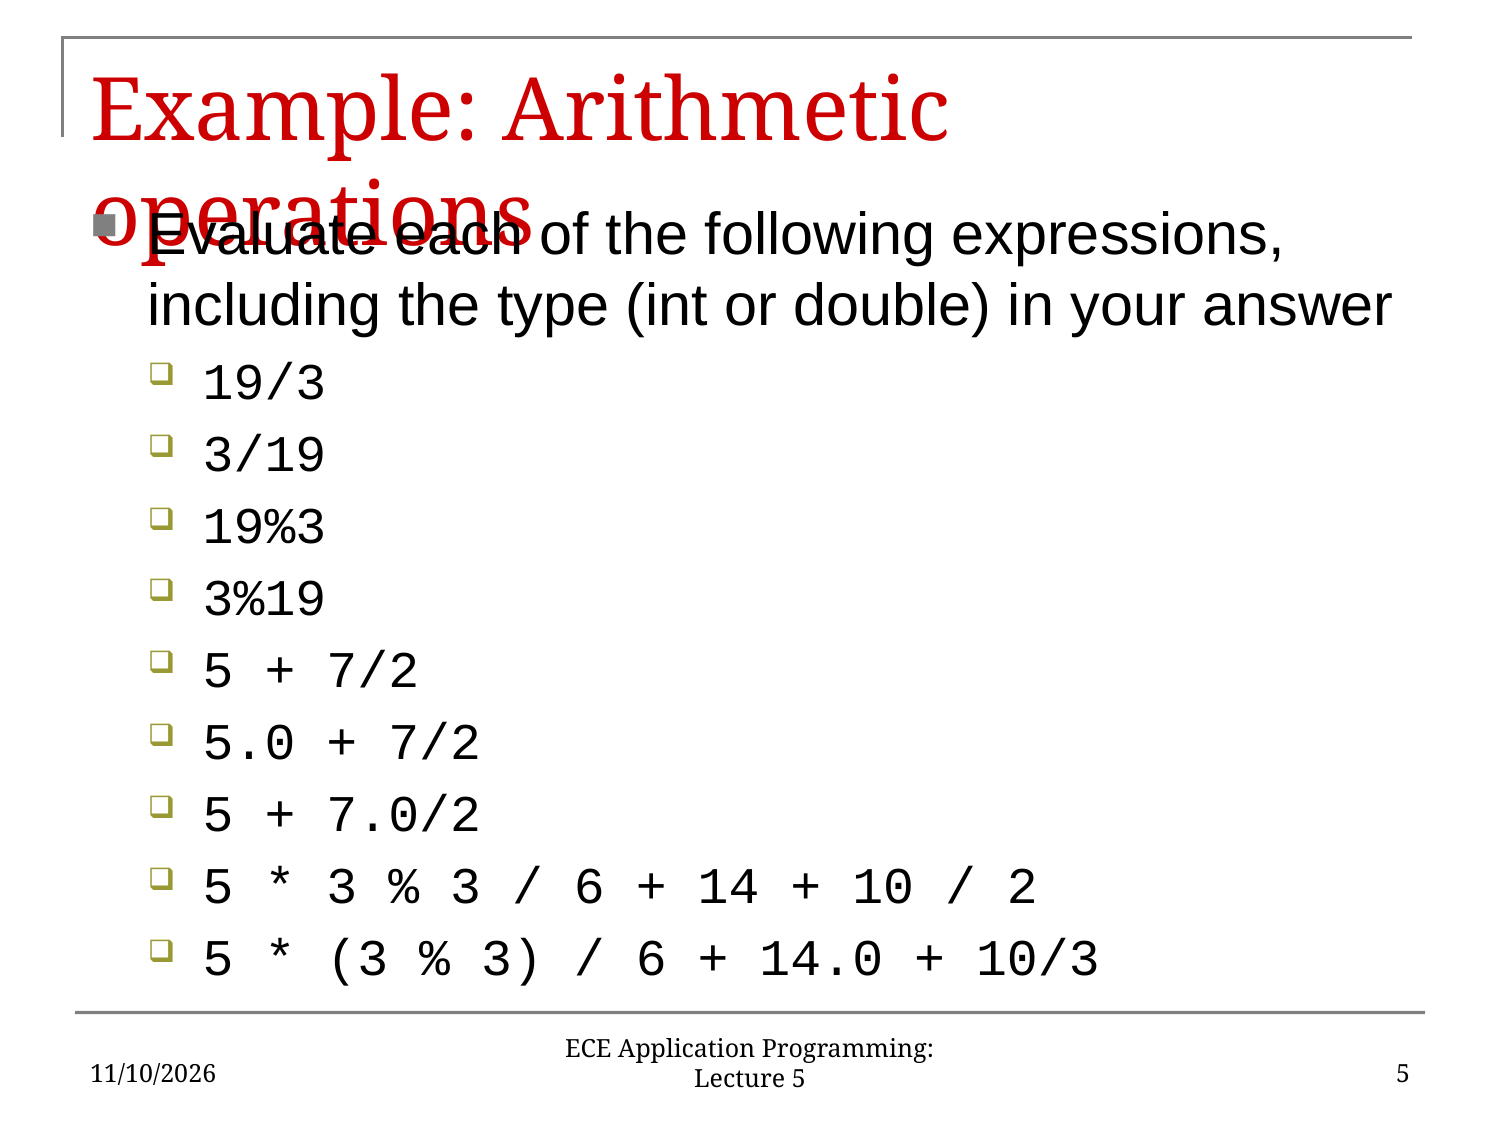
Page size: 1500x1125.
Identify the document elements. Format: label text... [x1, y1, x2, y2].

list Evaluate each of the following expressions, including the type (int or double) in your answer 19/3 3/19 19%3 3%19 5 + 7/2 5.0 + 7/2 5 + 7.0/2 5 * 3 % 3 / 6 + 14 + 10 / 2 5 * (3 % 3) / 6 + 14.0 + 10/3 [75, 187, 1425, 1006]
slide_number 5 [1074, 1023, 1426, 1100]
footer ECE Application Programming: Lecture 5 [512, 1024, 988, 1101]
title Example: Arithmetic operations [75, 45, 1425, 163]
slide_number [74, 1023, 426, 1100]
